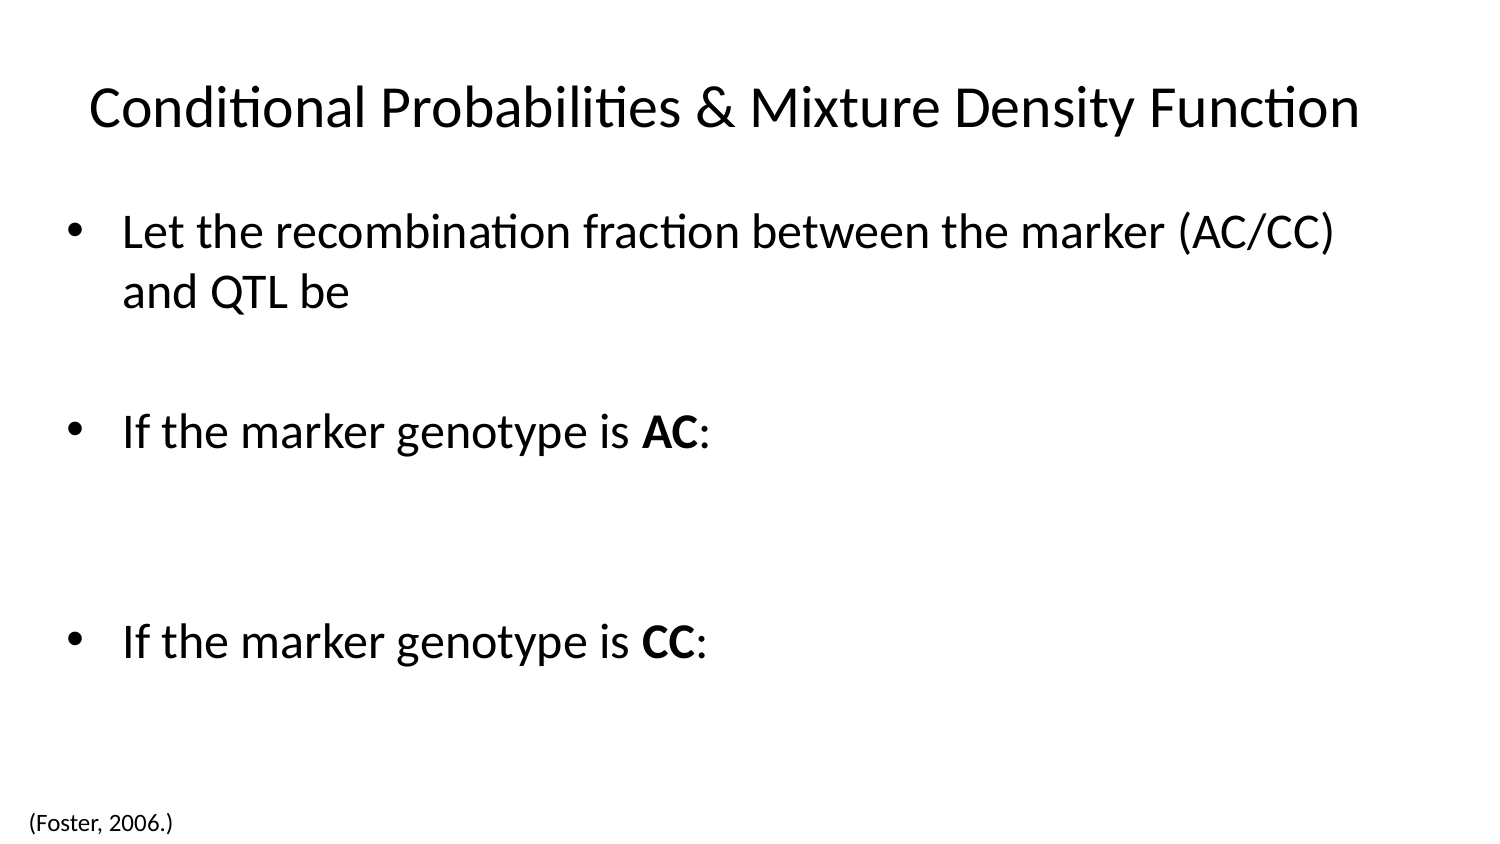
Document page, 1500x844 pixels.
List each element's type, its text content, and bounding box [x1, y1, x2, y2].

text_box (Foster, 2006.) [13, 798, 1434, 844]
title Conditional Probabilities & Mixture Density Function [27, 33, 1425, 175]
